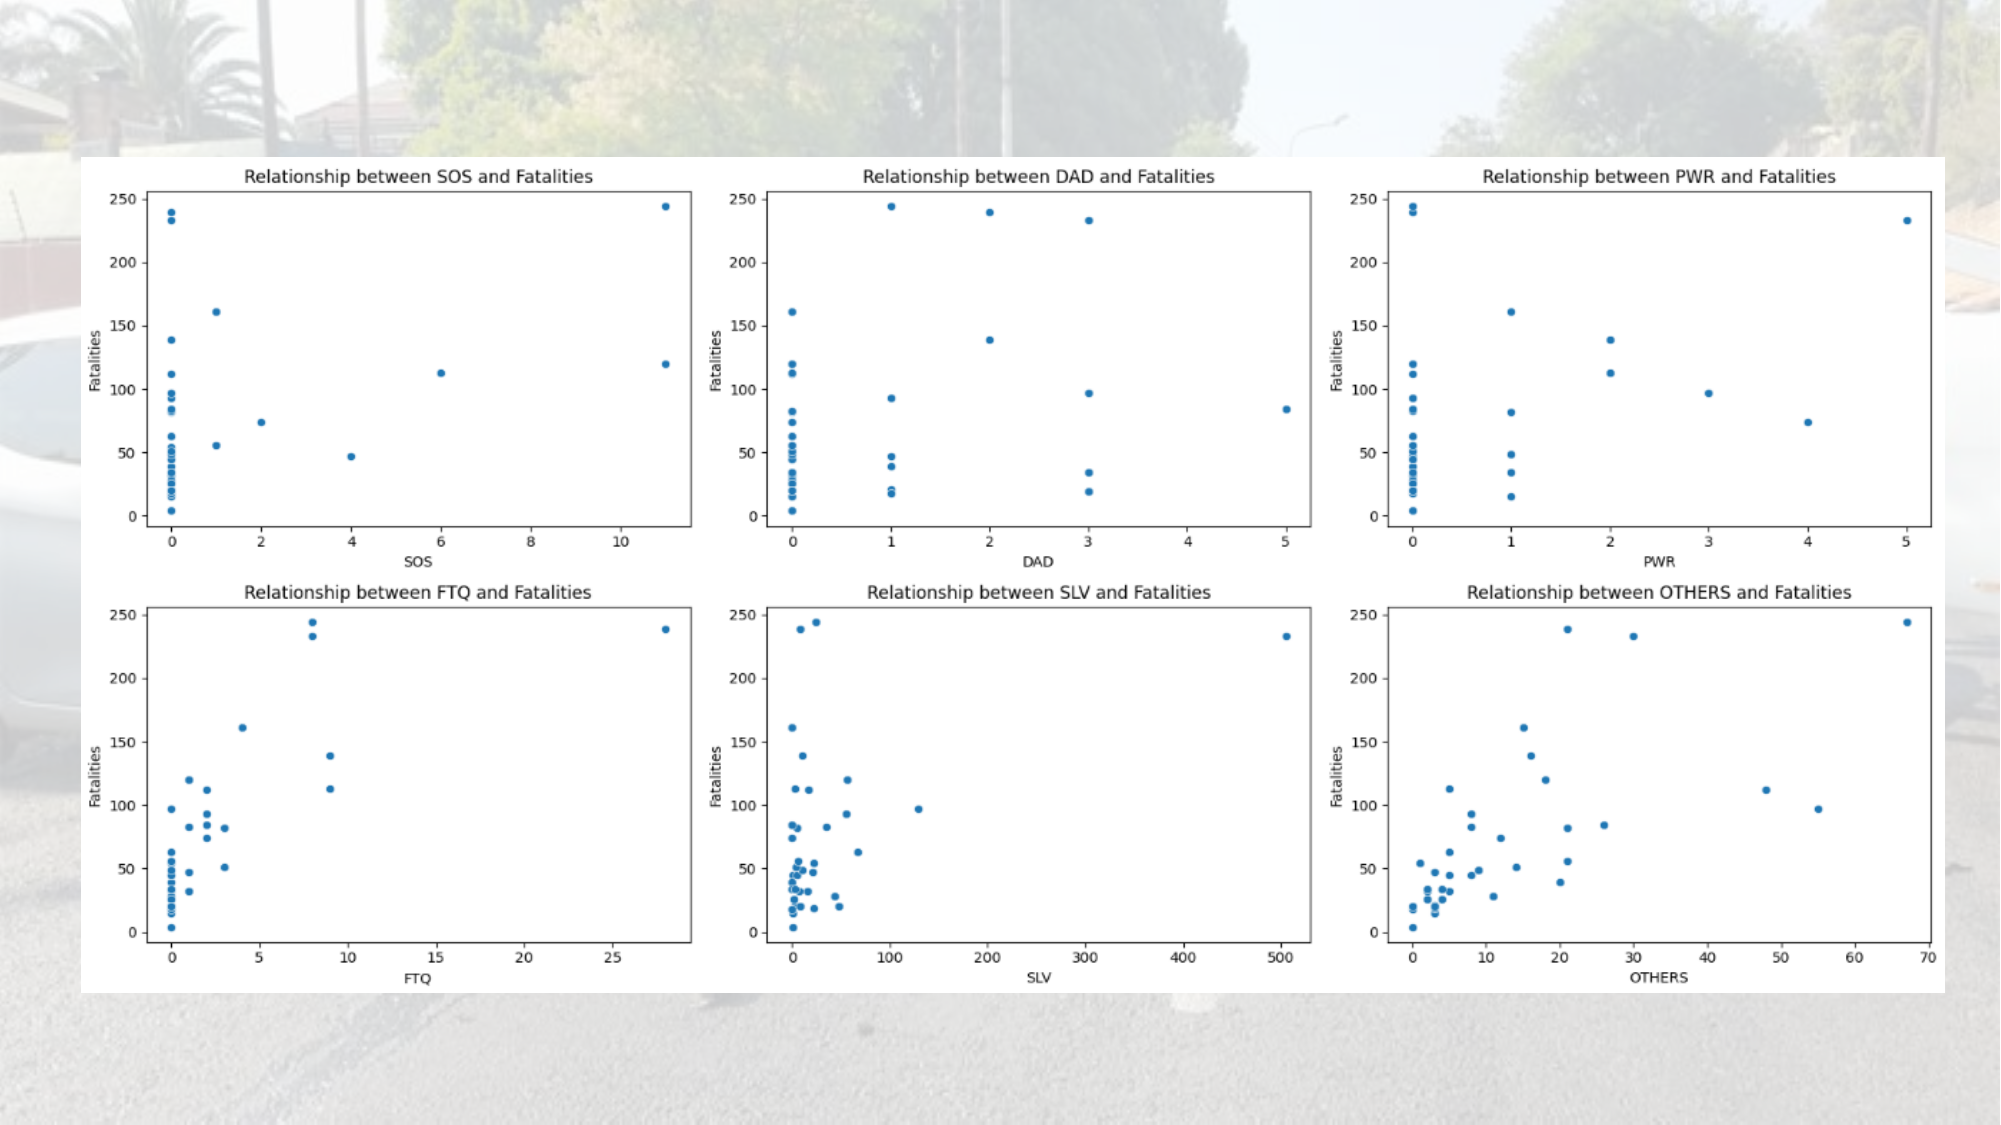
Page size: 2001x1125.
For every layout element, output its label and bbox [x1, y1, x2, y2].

list [81, 157, 1945, 993]
